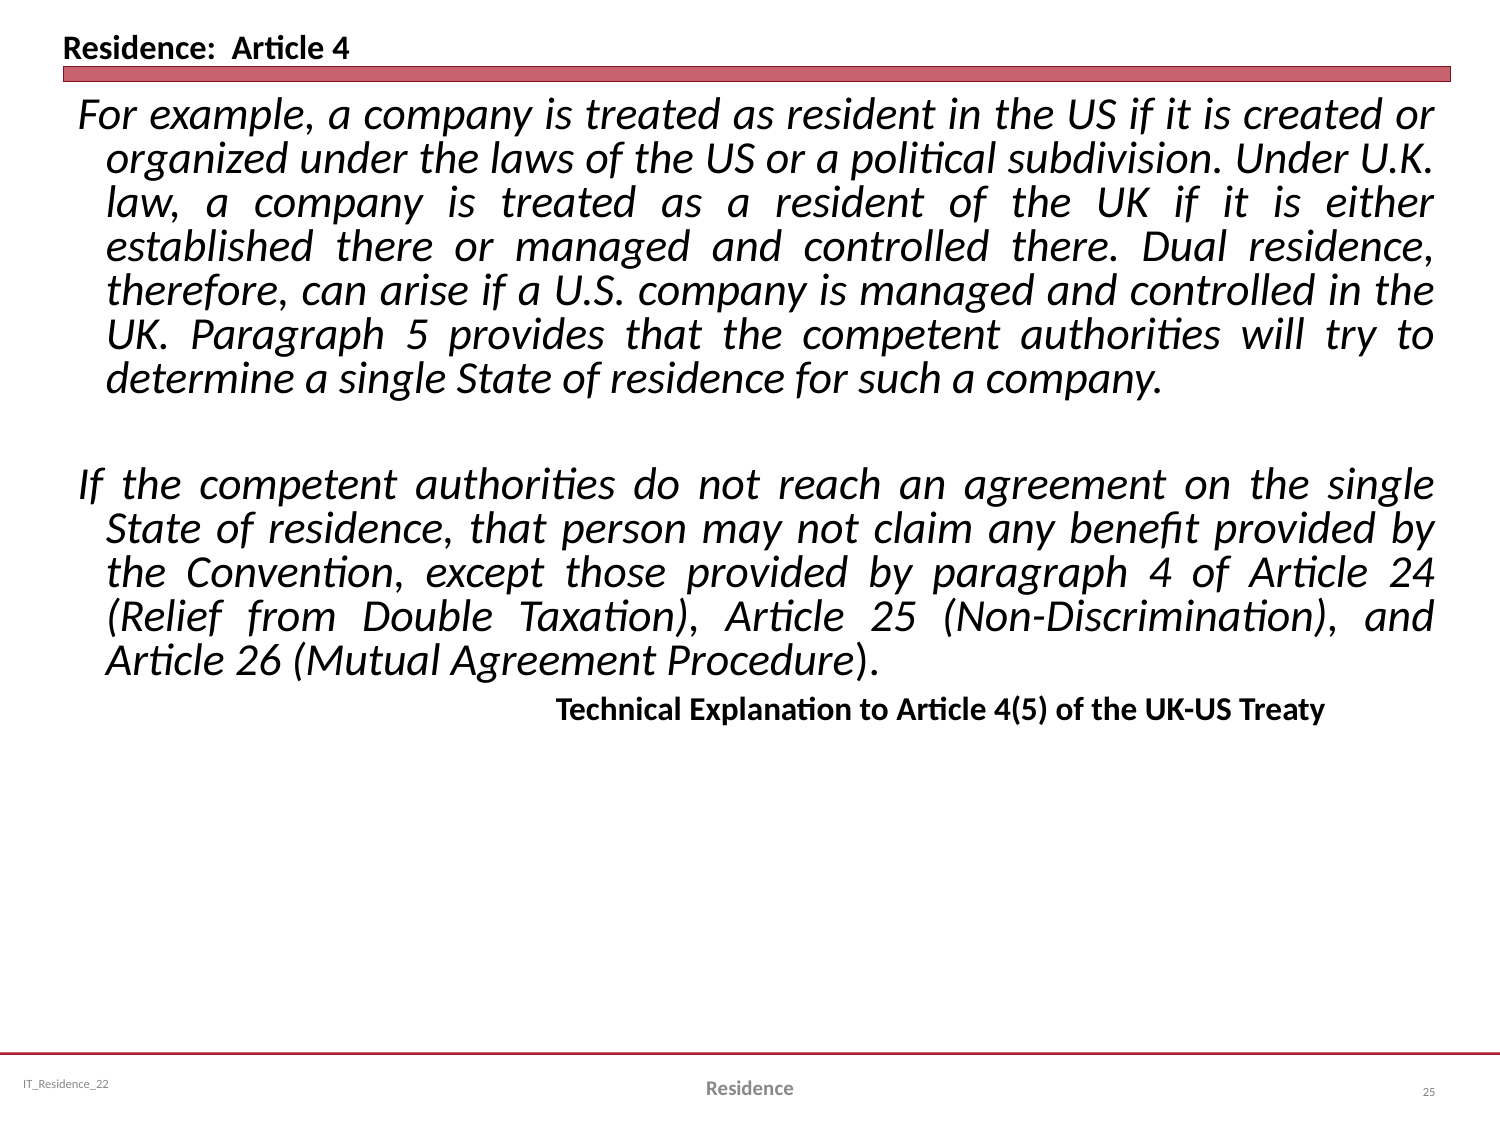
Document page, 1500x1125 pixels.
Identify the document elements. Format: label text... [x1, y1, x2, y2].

list For example, a company is treated as resident in the US if it is created or organized under the laws of the US or a political subdivision. Under U.K. law, a company is treated as a resident of the UK if it is either established there or managed and controlled there. Dual residence, therefore, can arise if a U.S. company is managed and controlled in the UK. Paragraph 5 provides that the competent authorities will try to determine a single State of residence for such a company. If the competent authorities do not reach an agreement on the single State of residence, that person may not claim any benefit provided by the Convention, except those provided by paragraph 4 of Article 24 (Relief from Double Taxation), Article 25 (Non-Discrimination), and Article 26 (Mutual Agreement Procedure). Technical Explanation to Article 4(5) of the UK-US Treaty [63, 87, 1451, 1041]
title Residence: Article 4 [62, 6, 1451, 67]
slide_number 25 [1375, 1061, 1451, 1122]
footer Residence [512, 1056, 988, 1117]
